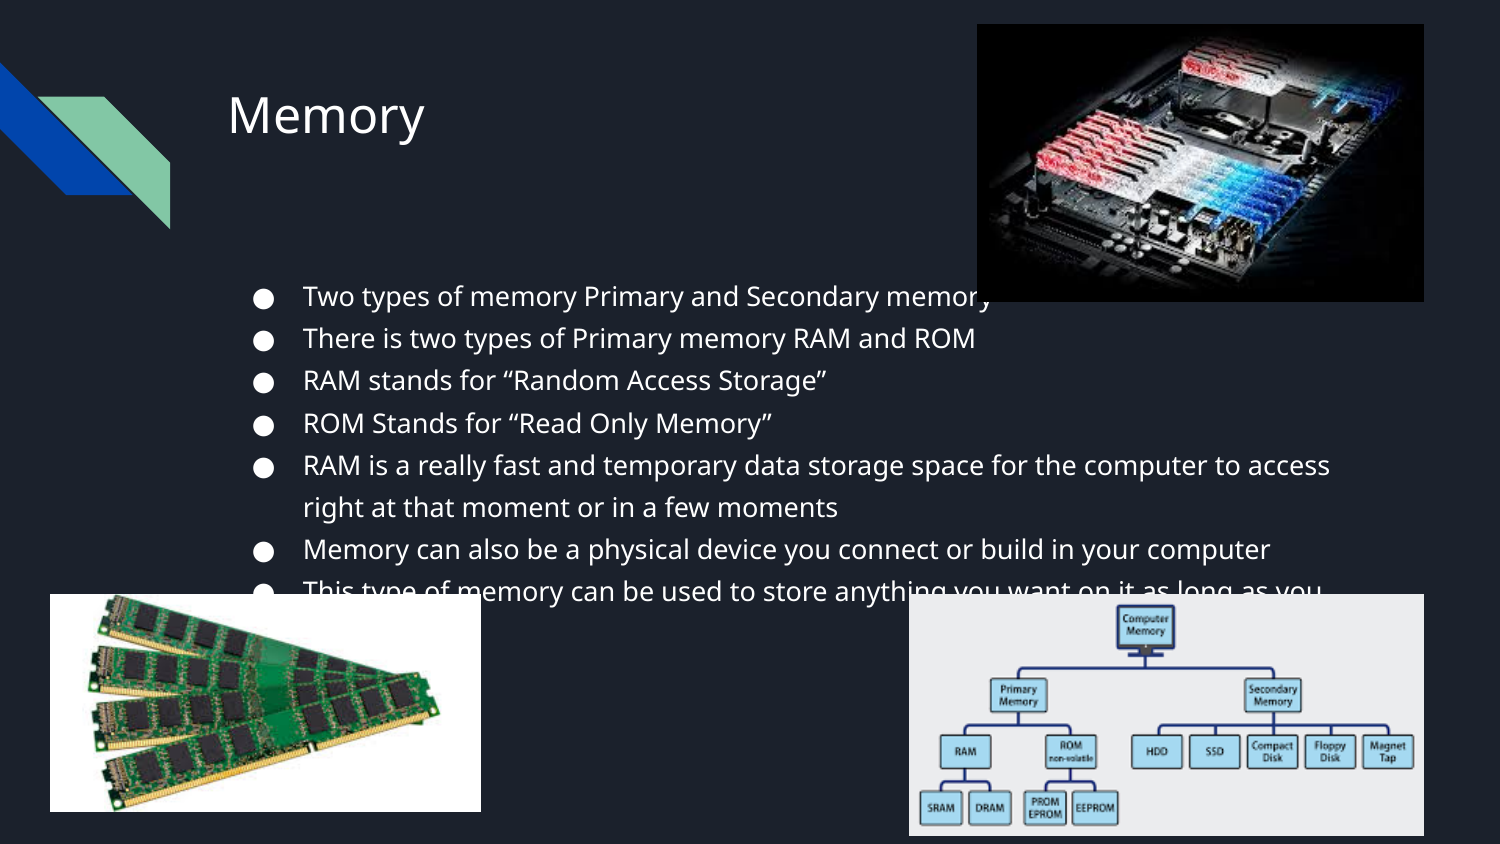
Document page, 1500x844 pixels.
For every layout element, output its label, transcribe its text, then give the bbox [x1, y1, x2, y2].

picture [909, 594, 1425, 836]
title Memory [212, 64, 971, 215]
list Two types of memory Primary and Secondary memory There is two types of Primary memory RAM and ROM RAM stands for “Random Access Storage” ROM Stands for “Read Only Memory” RAM is a really fast and temporary data storage space for the computer to access right at that moment or in a few moments Memory can also be a physical device you connect or build in your computer This type of memory can be used to store anything you want on it as long as you save it. [212, 257, 1368, 735]
picture [49, 594, 481, 813]
picture [976, 24, 1425, 302]
